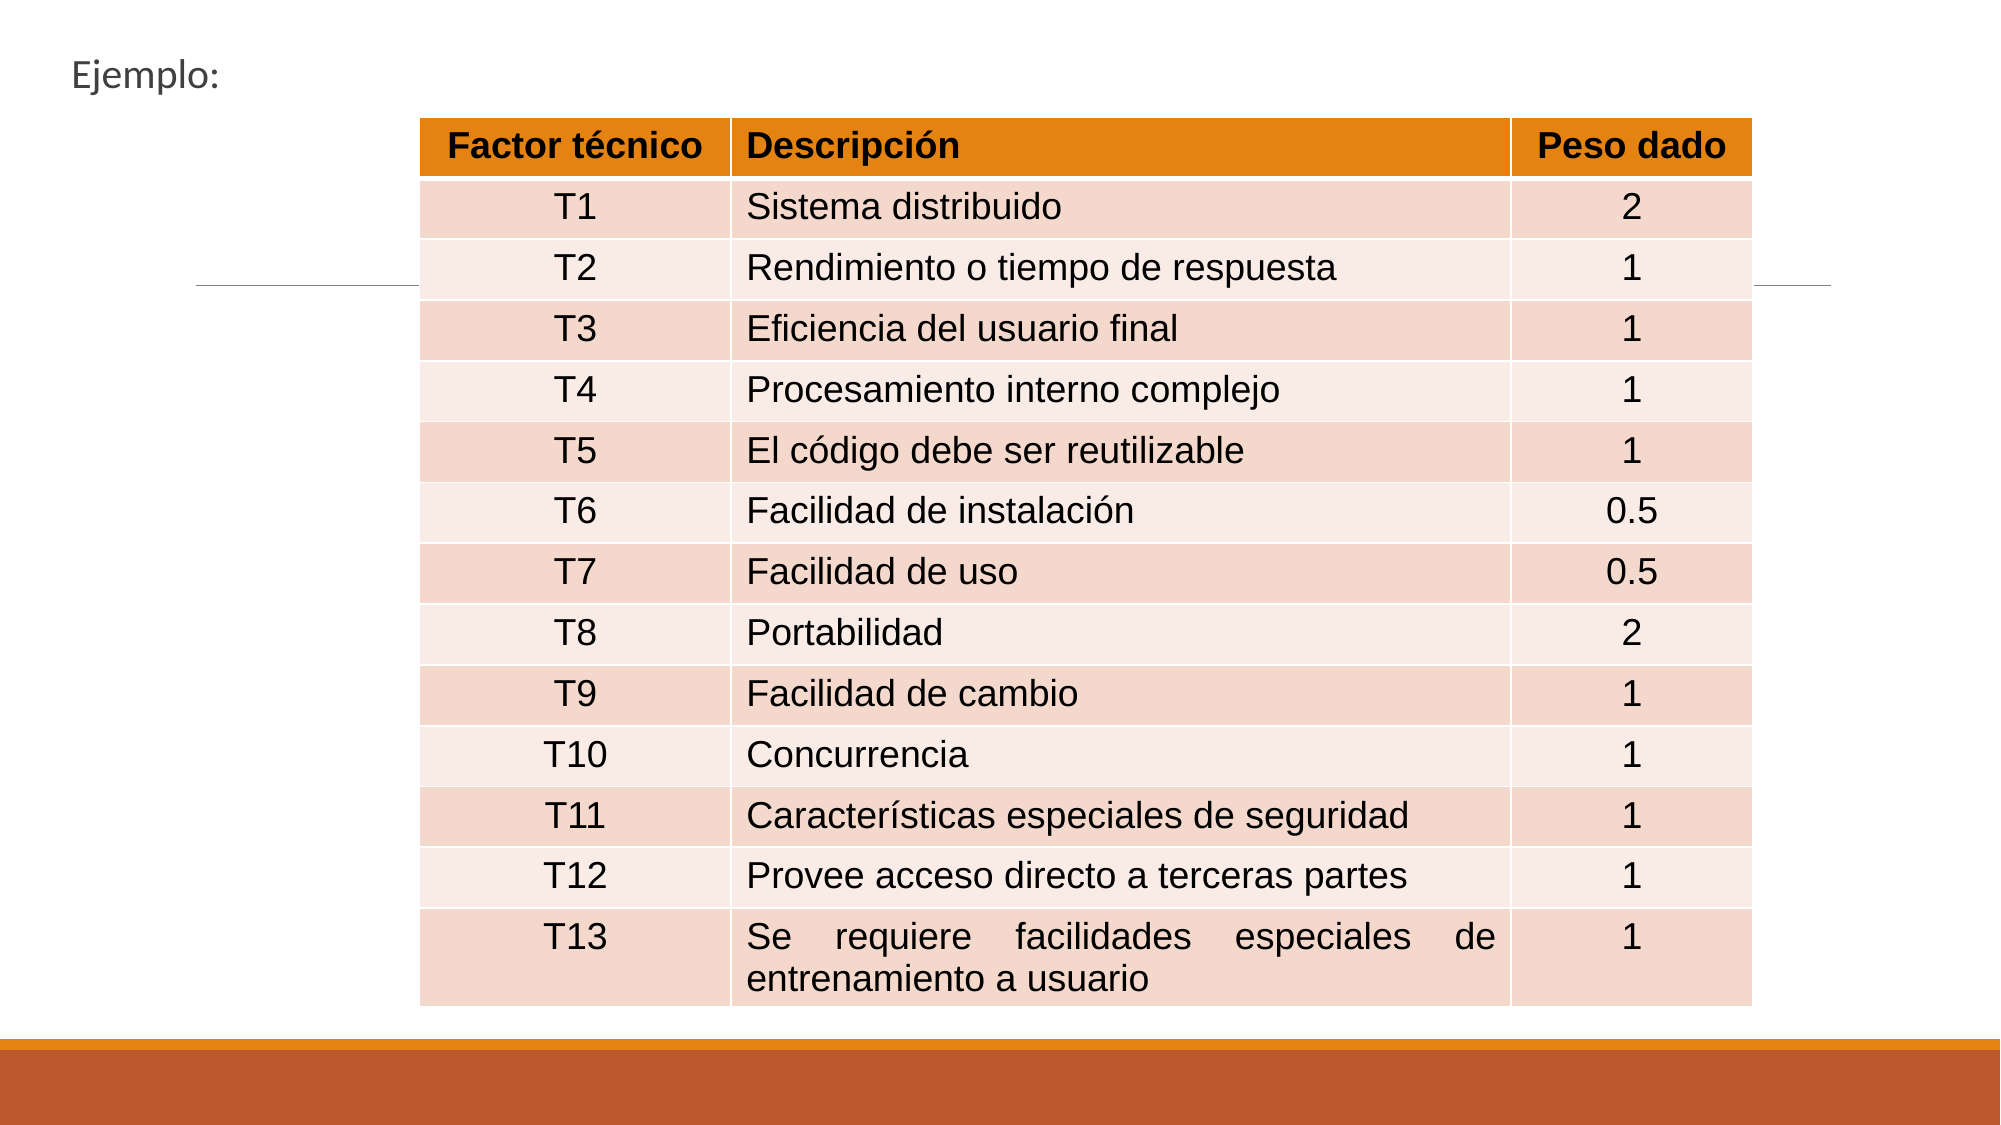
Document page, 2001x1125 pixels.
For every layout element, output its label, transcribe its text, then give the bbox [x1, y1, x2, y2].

table_header Peso dado [1512, 118, 1752, 176]
table_header Descripción [732, 118, 1510, 176]
list Ejemplo: [56, 45, 1863, 1014]
table_cell 1 [1512, 848, 1752, 907]
table_cell T2 [420, 240, 730, 299]
table_cell T1 [420, 181, 730, 238]
table_cell 1 [1512, 362, 1752, 421]
table_cell Portabilidad [732, 605, 1510, 664]
table_cell Facilidad de uso [732, 544, 1510, 603]
table_cell T8 [420, 605, 730, 664]
table_cell Facilidad de instalación [732, 483, 1510, 542]
table_cell T10 [420, 727, 730, 786]
table_cell T5 [420, 422, 730, 482]
table_cell Sistema distribuido [732, 181, 1510, 238]
table_cell El código debe ser reutilizable [732, 422, 1510, 482]
table_cell T4 [420, 362, 730, 421]
table_cell T13 [420, 909, 730, 1006]
table_cell T12 [420, 848, 730, 907]
table_cell 0.5 [1512, 483, 1752, 542]
table_cell 1 [1512, 301, 1752, 360]
table_cell T9 [420, 666, 730, 725]
table_cell Rendimiento o tiempo de respuesta [732, 240, 1510, 299]
table_cell Procesamiento interno complejo [732, 362, 1510, 421]
table_cell Se requiere facilidades especiales de entrenamiento a usuario [732, 909, 1510, 1006]
table_cell Eficiencia del usuario final [732, 301, 1510, 360]
table_cell T6 [420, 483, 730, 542]
table_cell T11 [420, 787, 730, 846]
table_cell 1 [1512, 909, 1752, 1006]
table_cell T7 [420, 544, 730, 603]
table_cell T3 [420, 301, 730, 360]
table_cell 1 [1512, 666, 1752, 725]
table_cell 1 [1512, 240, 1752, 299]
table_cell 1 [1512, 787, 1752, 846]
table_cell 2 [1512, 181, 1752, 238]
table_cell Concurrencia [732, 727, 1510, 786]
table_header Factor técnico [420, 118, 730, 176]
table_cell Provee acceso directo a terceras partes [732, 848, 1510, 907]
table_cell 0.5 [1512, 544, 1752, 603]
table_cell Características especiales de seguridad [732, 787, 1510, 846]
table_cell 1 [1512, 422, 1752, 482]
table_cell 2 [1512, 605, 1752, 664]
table_cell Facilidad de cambio [732, 666, 1510, 725]
table_cell 1 [1512, 727, 1752, 786]
